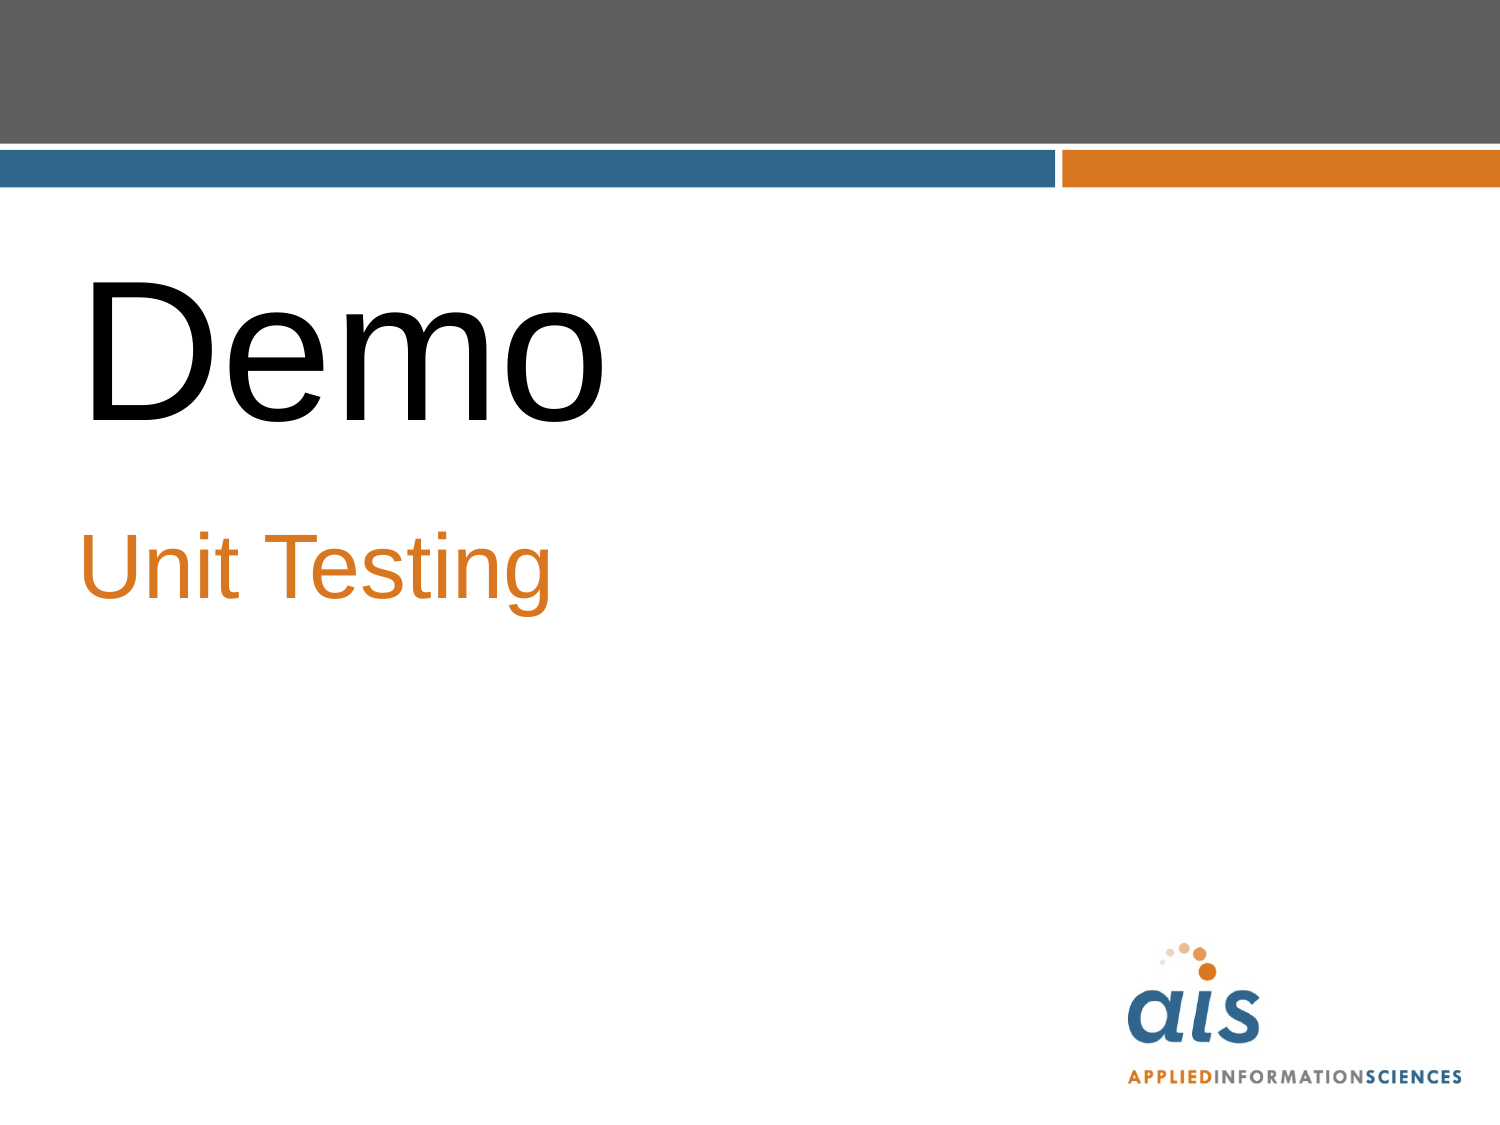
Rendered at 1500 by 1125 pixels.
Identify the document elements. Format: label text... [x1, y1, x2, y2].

list Demo [62, 212, 763, 463]
picture [1125, 938, 1463, 1088]
text_box Unit Testing [62, 499, 1350, 625]
